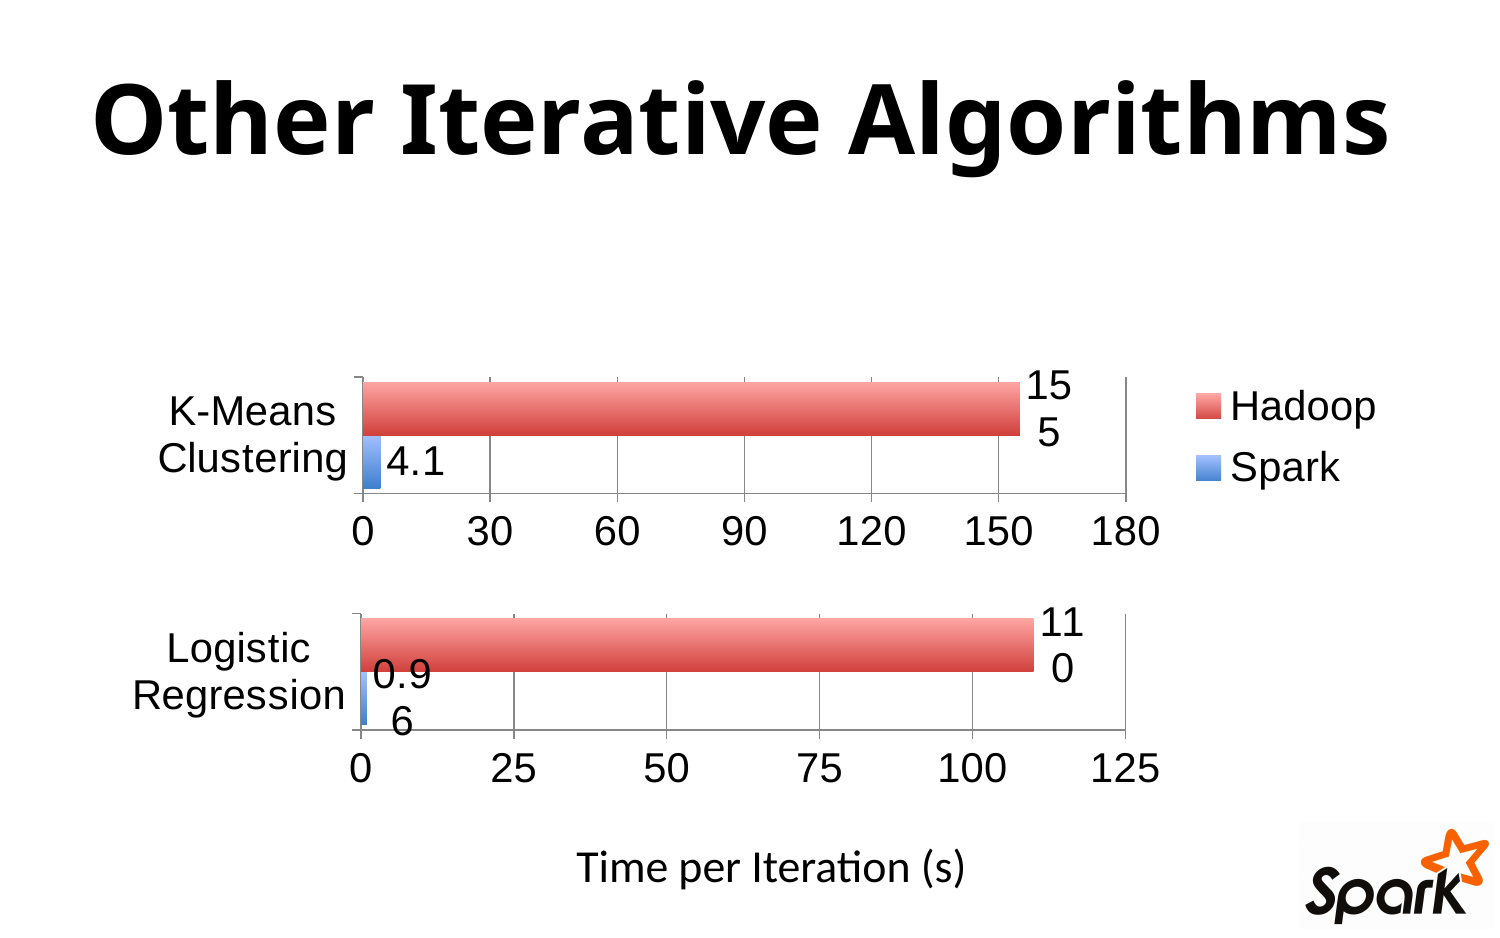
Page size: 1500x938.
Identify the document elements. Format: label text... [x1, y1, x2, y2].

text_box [12, 353, 1463, 901]
picture [1299, 822, 1494, 929]
title Other Iterative Algorithms [75, 37, 1425, 194]
